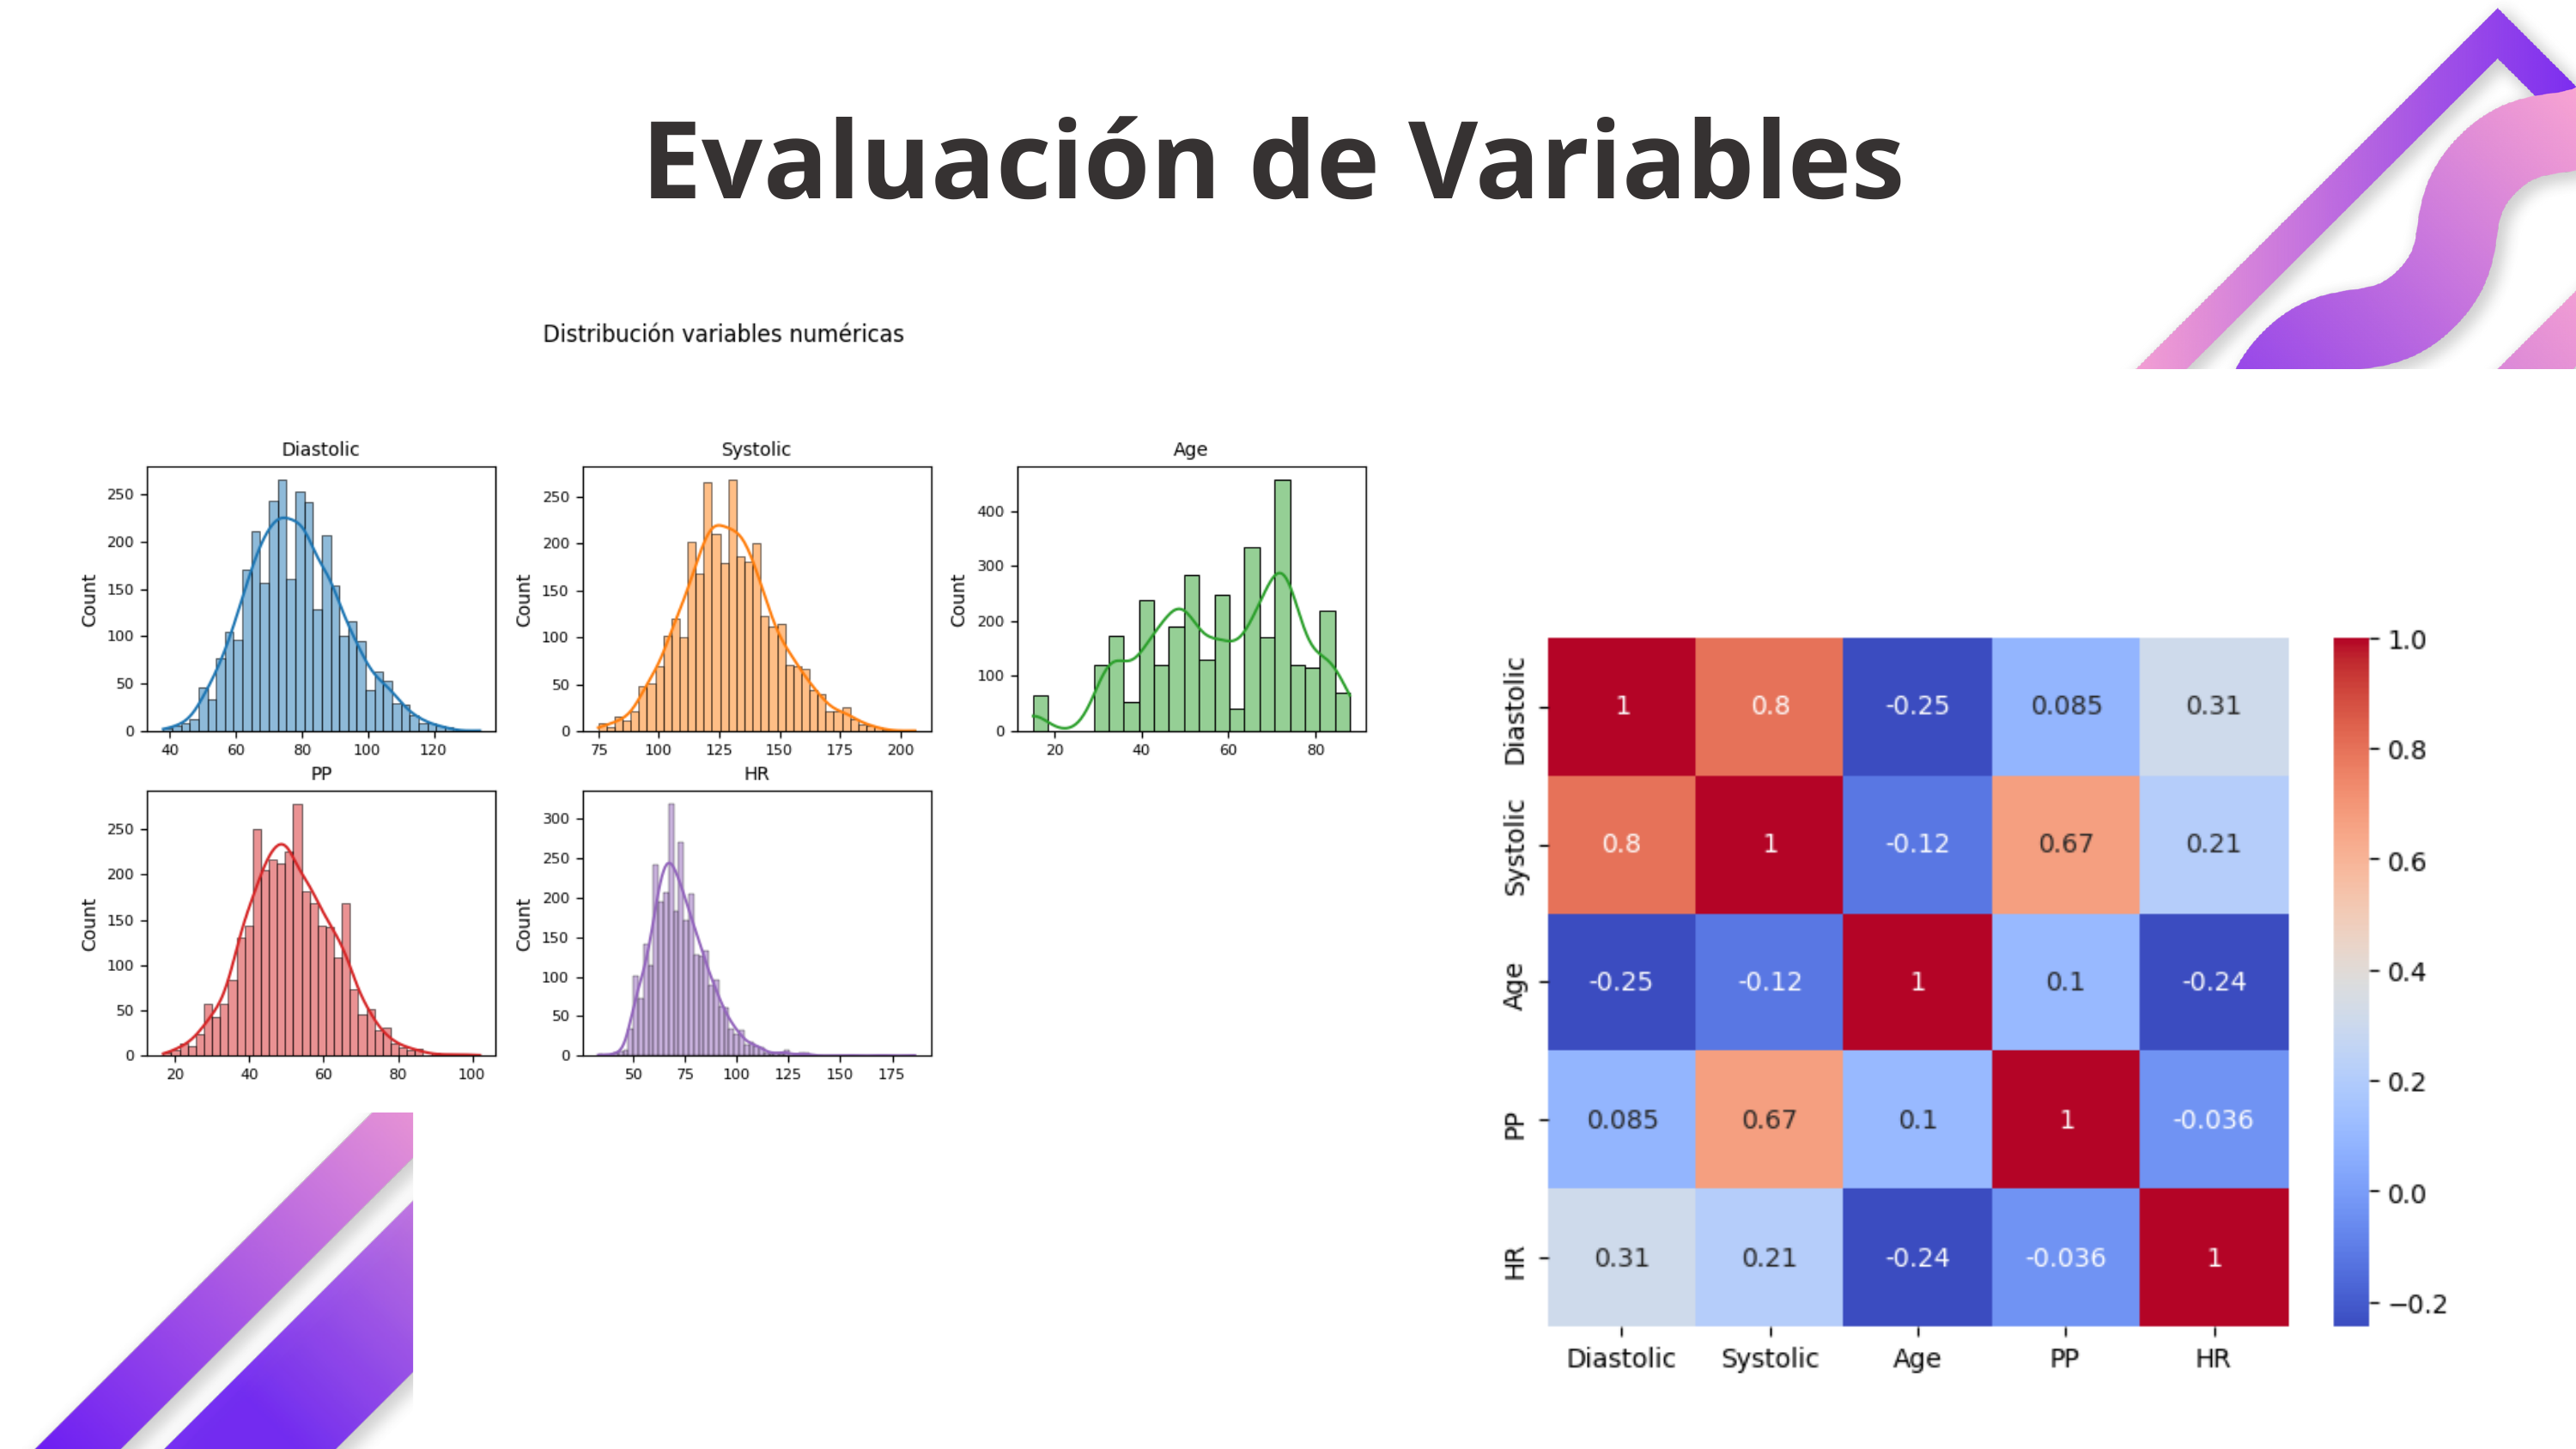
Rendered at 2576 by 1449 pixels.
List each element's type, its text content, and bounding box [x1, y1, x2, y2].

text_box [2077, 0, 2576, 369]
text_box [0, 1002, 414, 1449]
text_box Evaluación de Variables [216, 91, 2360, 221]
text_box [1468, 610, 2470, 1394]
text_box [61, 309, 1406, 1113]
